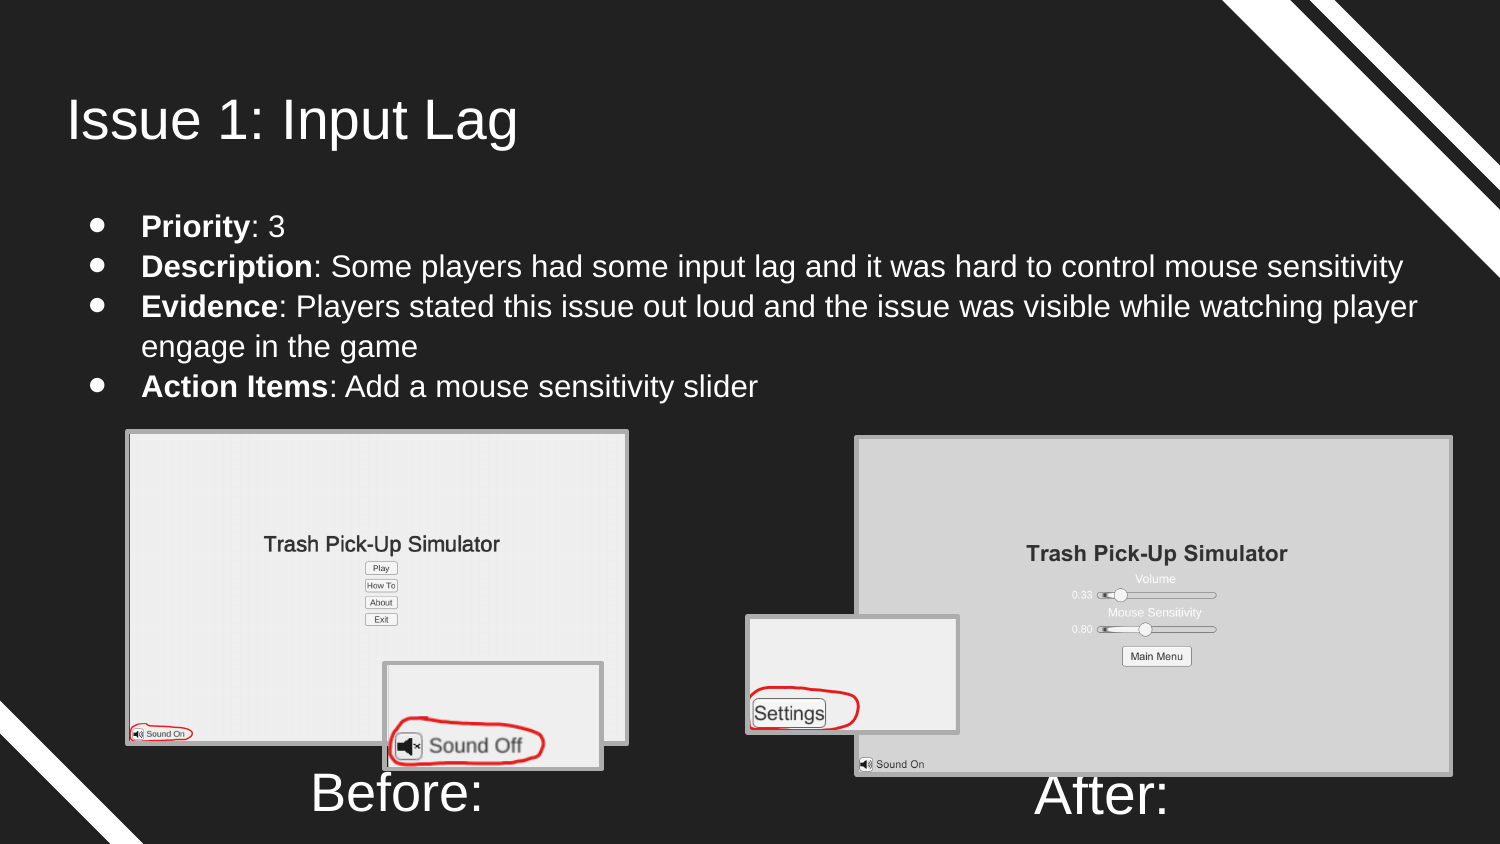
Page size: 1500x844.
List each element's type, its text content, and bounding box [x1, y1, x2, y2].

title After: [1000, 782, 1206, 842]
picture [129, 433, 625, 767]
title Issue 1: Input Lag [51, 72, 1449, 167]
picture [749, 438, 1450, 773]
title Before: [294, 749, 500, 842]
list Priority: 3 Description: Some players had some input lag and it was hard to control mouse sensitivity Evidence: Players stated this issue out loud and the issue was visible while watching player engage in the game Action Items: Add a mouse sensitivity slider [51, 189, 1449, 750]
